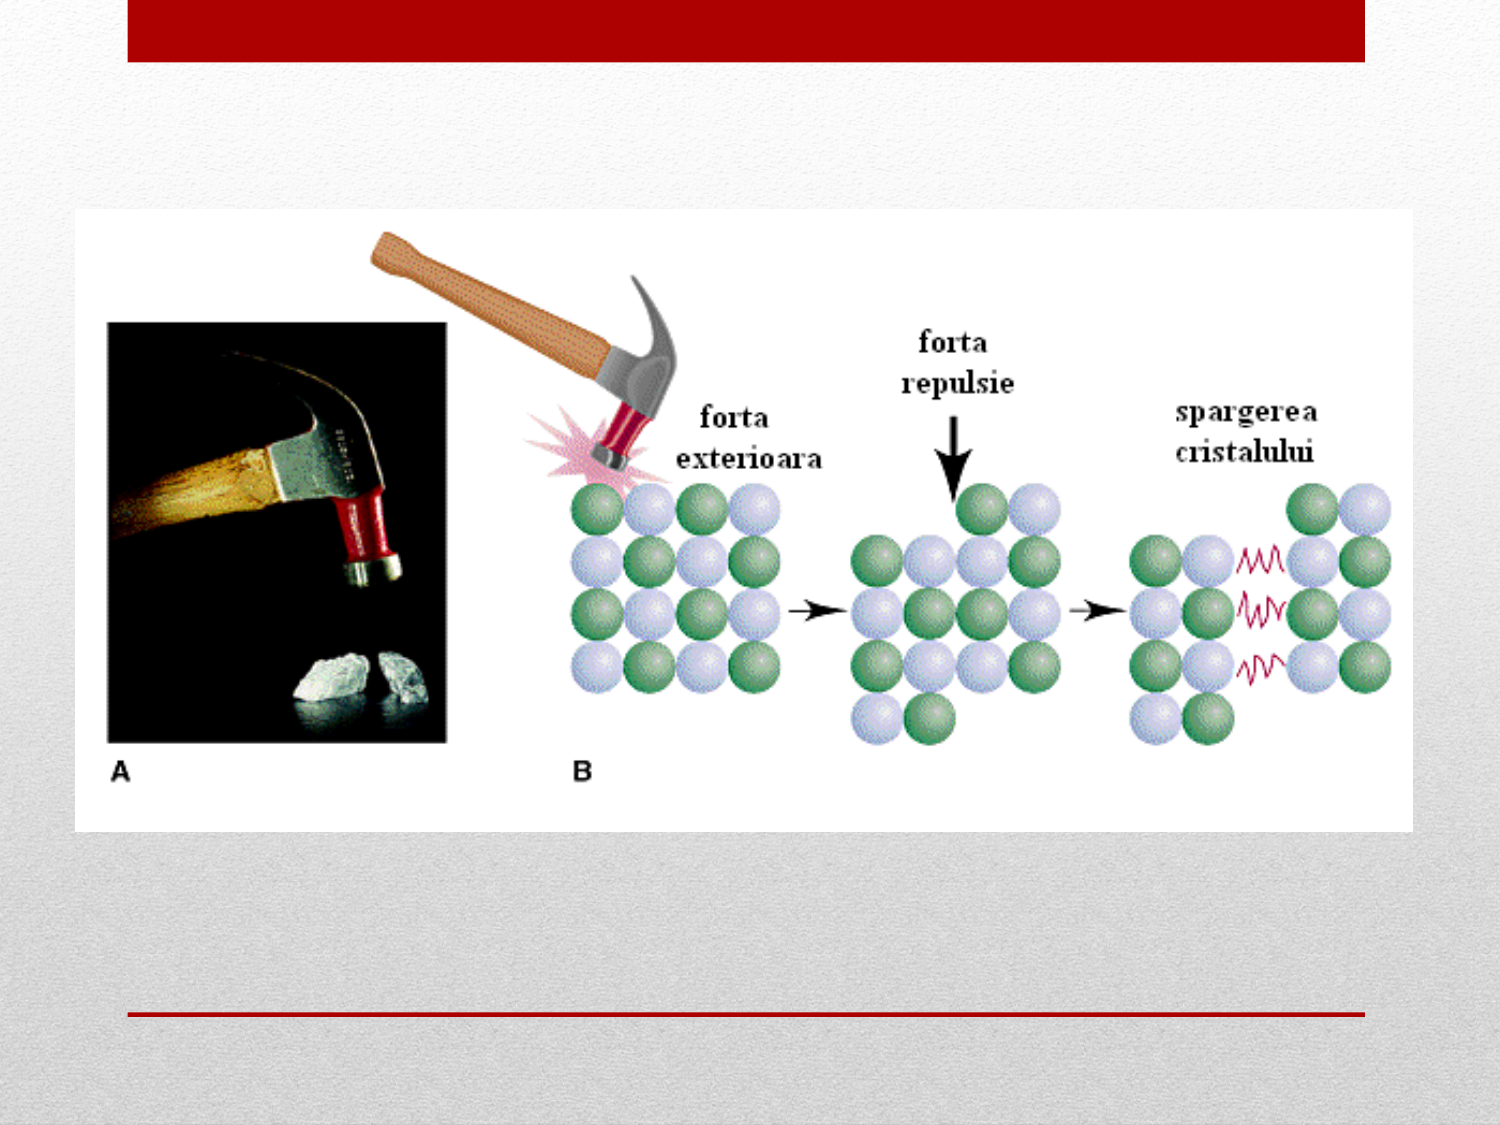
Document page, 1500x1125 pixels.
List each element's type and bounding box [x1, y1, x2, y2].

list [74, 209, 1414, 833]
